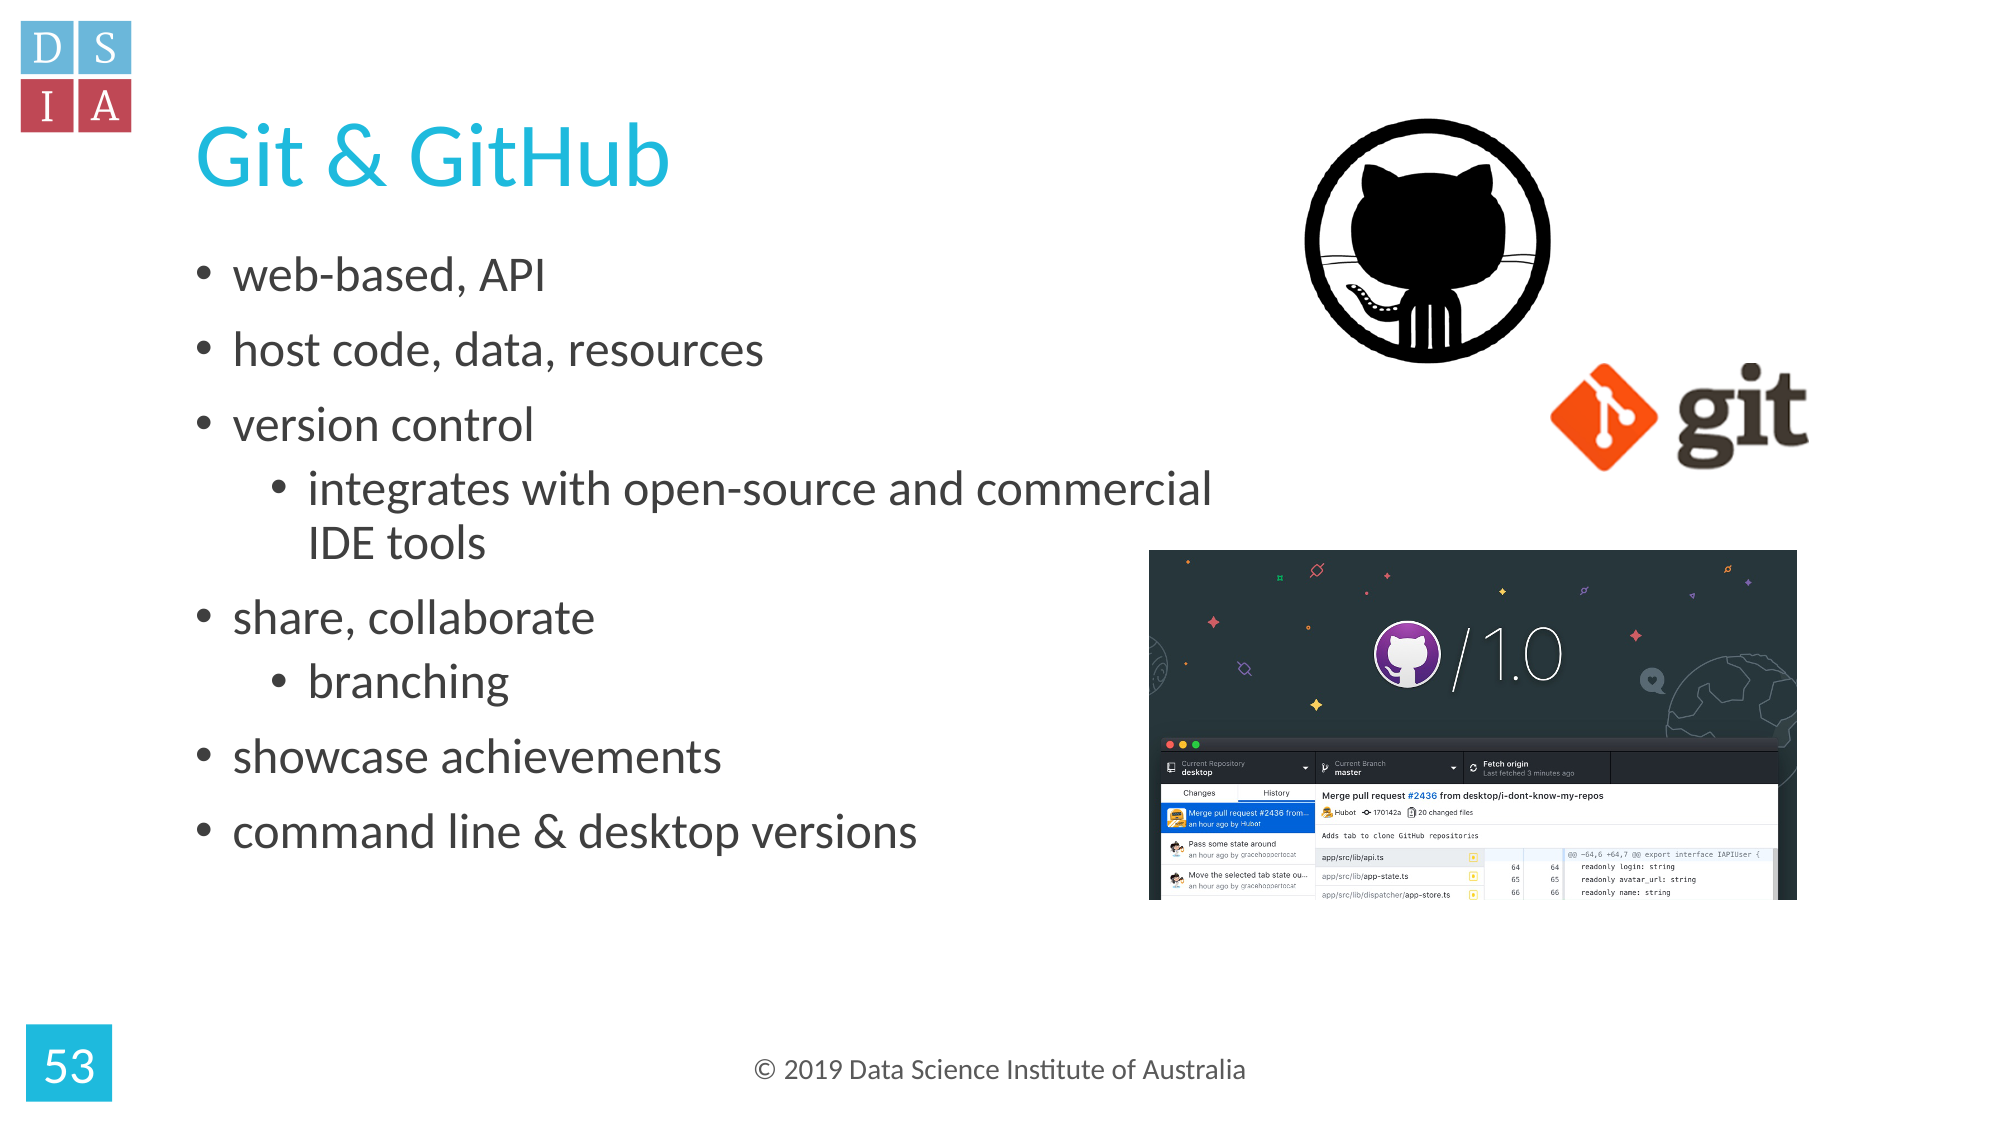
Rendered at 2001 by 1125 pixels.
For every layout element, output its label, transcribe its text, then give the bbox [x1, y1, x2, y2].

title Git & GitHub [180, 0, 1937, 214]
text_box 53 [26, 1024, 113, 1102]
list web-based, API host code, data, resources version control integrates with open-source and commercial IDE tools share, collaborate branching showcase achievements command line & desktop versions [180, 241, 1273, 1033]
picture [20, 20, 132, 133]
picture [1149, 550, 1798, 900]
picture [1304, 118, 1810, 472]
